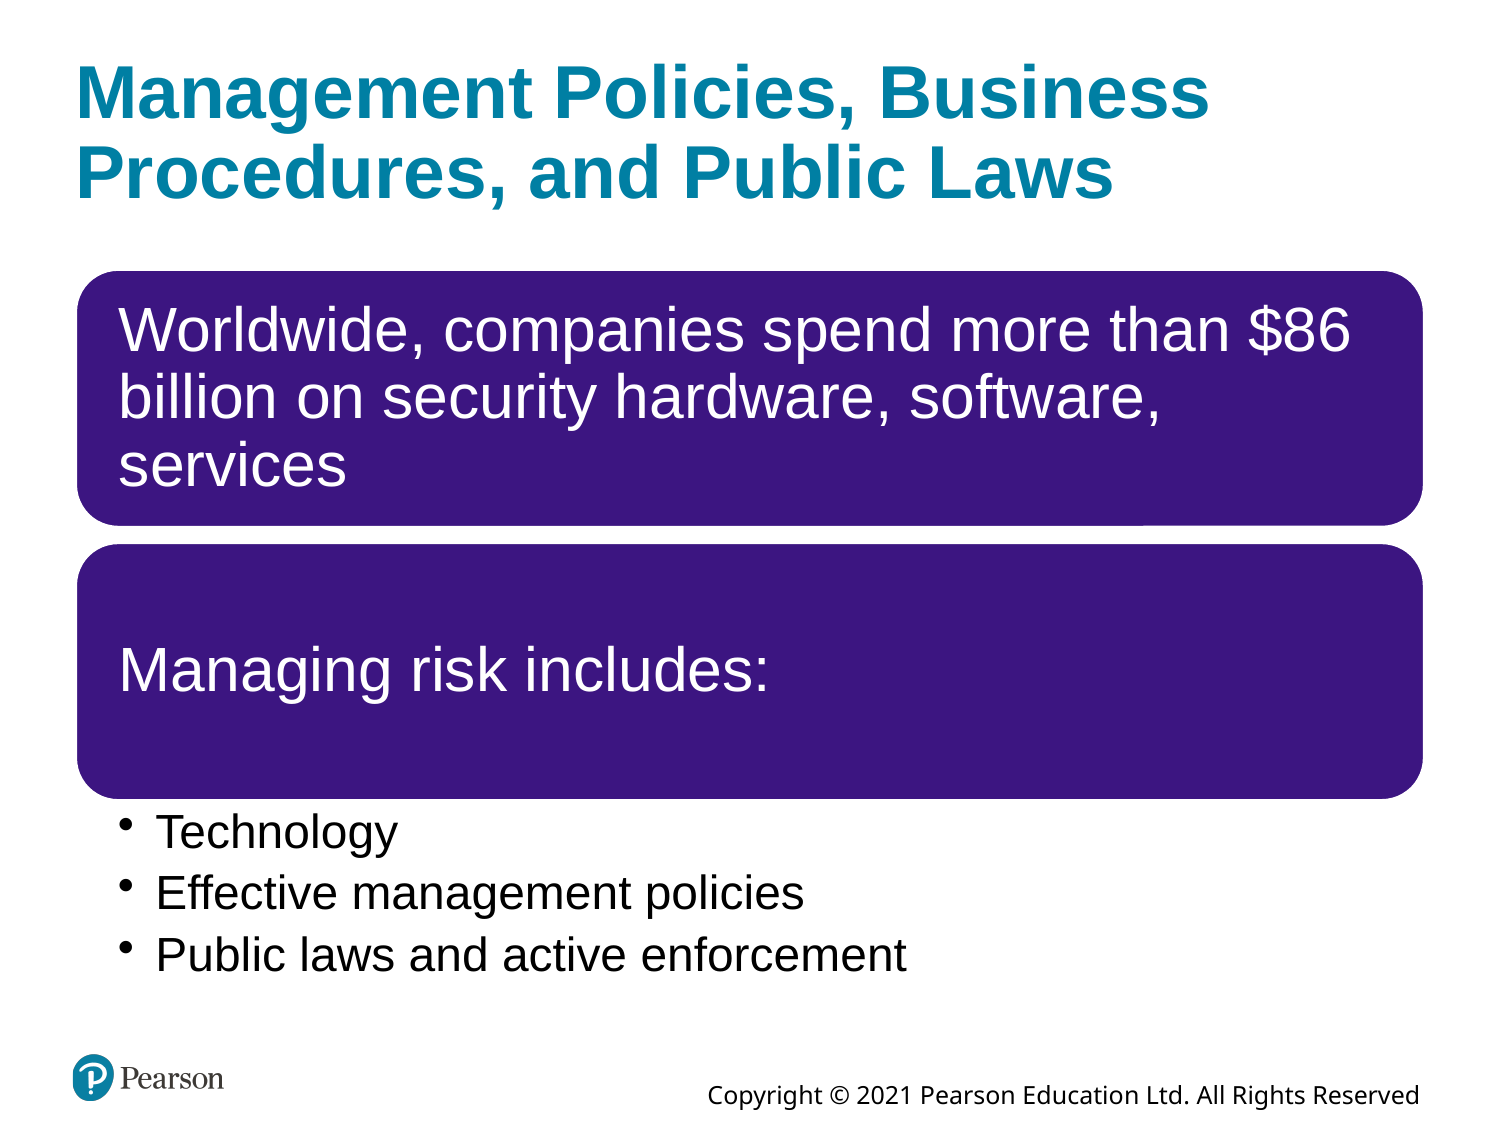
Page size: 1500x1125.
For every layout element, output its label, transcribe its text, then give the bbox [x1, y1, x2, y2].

picture [80, 1063, 106, 1088]
picture [72, 1054, 88, 1070]
picture [72, 1087, 83, 1101]
picture [98, 1054, 224, 1101]
title Management Policies, Business Procedures, and Public Laws [75, 35, 1425, 216]
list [74, 255, 1426, 999]
